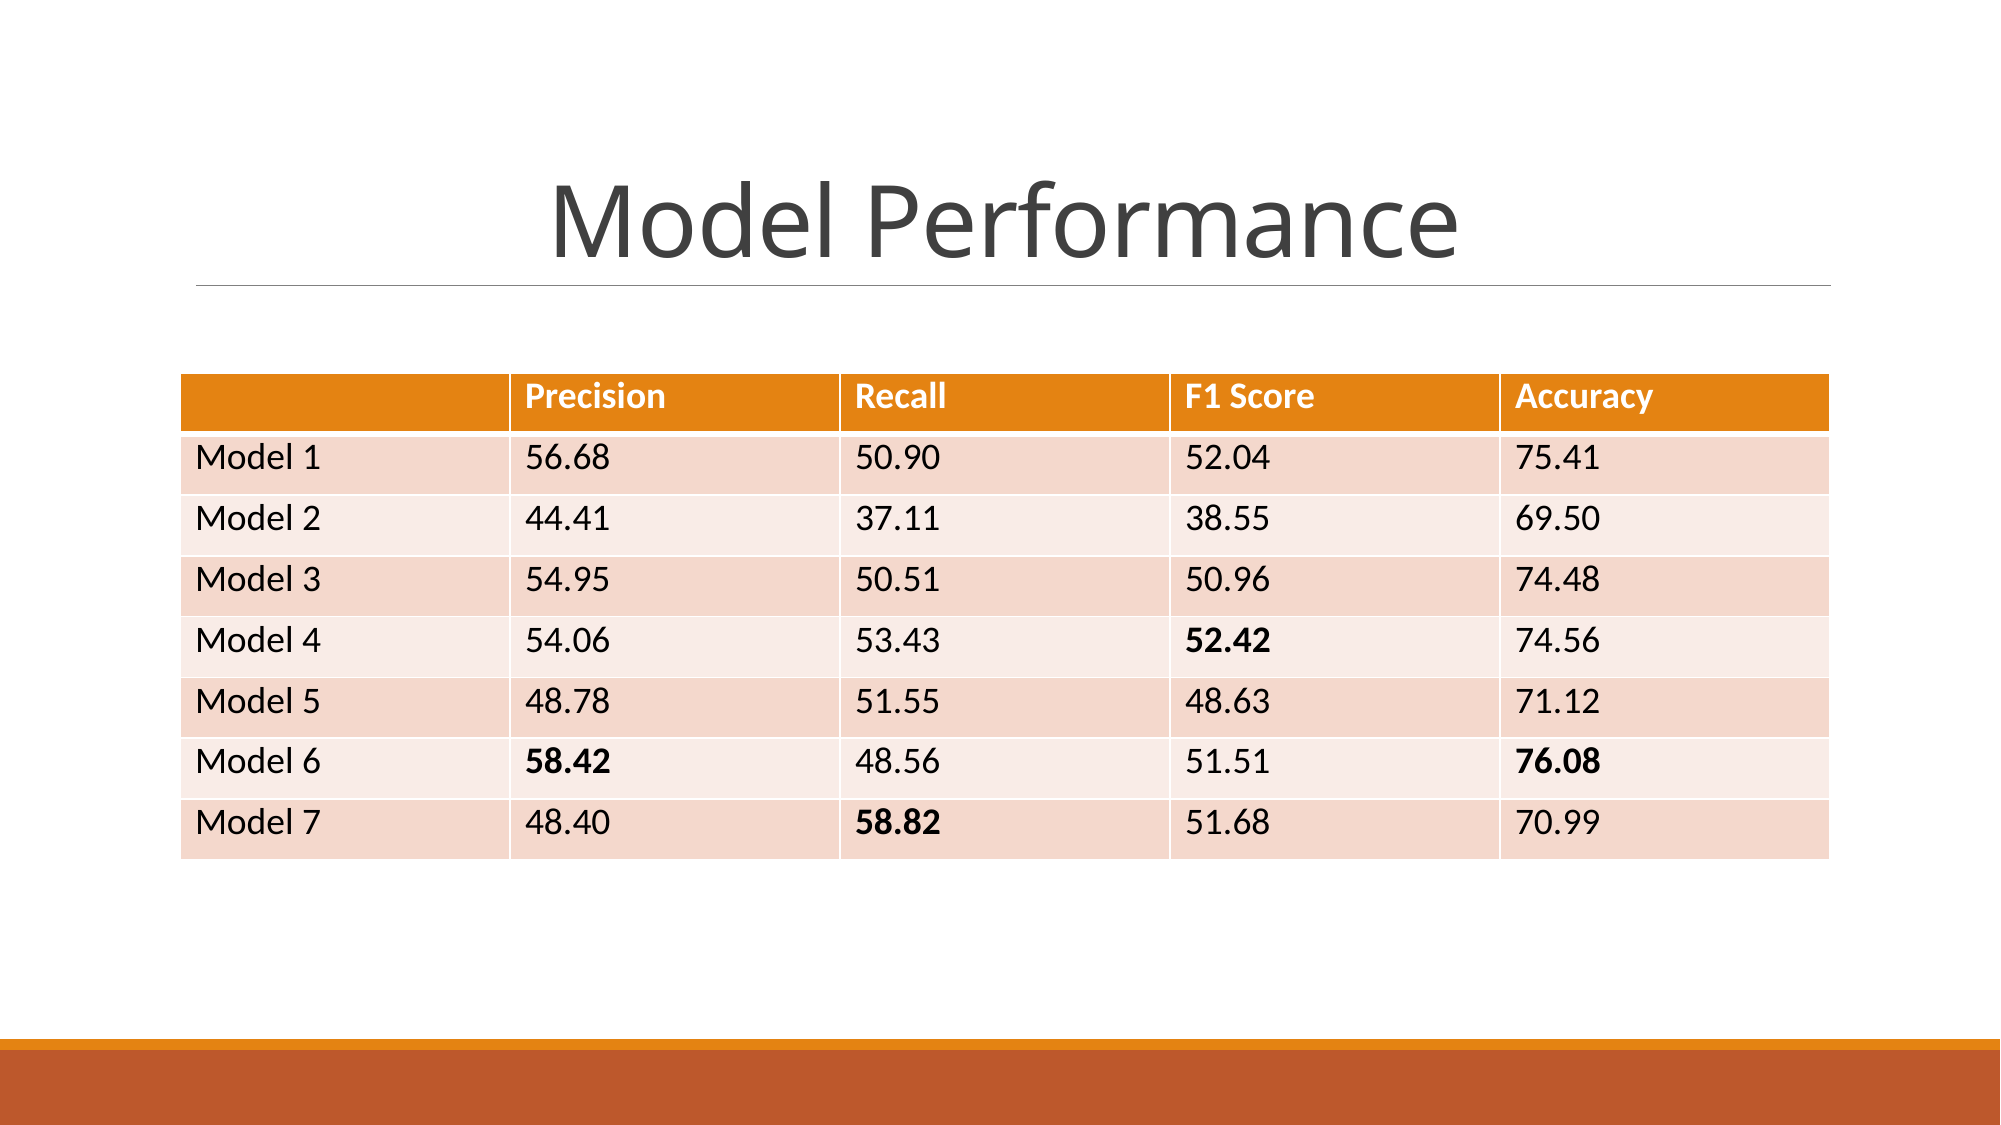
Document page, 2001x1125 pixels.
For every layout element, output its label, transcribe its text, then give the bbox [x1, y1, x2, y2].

table_cell Model 5 [181, 678, 509, 737]
table_cell Model 6 [181, 739, 509, 798]
table_cell 75.41 [1501, 437, 1829, 494]
table_cell Model 1 [181, 437, 509, 494]
table_cell Model 3 [181, 557, 509, 616]
table_cell Model 4 [181, 617, 509, 677]
table_cell 37.11 [841, 496, 1169, 555]
table_cell 53.43 [841, 617, 1169, 677]
table_header F1 Score [1171, 374, 1499, 431]
table_cell 44.41 [511, 496, 839, 555]
table_cell 56.68 [511, 437, 839, 494]
table_header Accuracy [1501, 374, 1829, 431]
table_cell 51.68 [1171, 800, 1499, 859]
table_cell 69.50 [1501, 496, 1829, 555]
table_cell 71.12 [1501, 678, 1829, 737]
table_cell 51.55 [841, 678, 1169, 737]
table_cell 38.55 [1171, 496, 1499, 555]
table_cell 54.06 [511, 617, 839, 677]
table_cell 74.56 [1501, 617, 1829, 677]
table_cell Model 2 [181, 496, 509, 555]
table_cell 48.78 [511, 678, 839, 737]
table_cell 50.96 [1171, 557, 1499, 616]
table_header [181, 374, 509, 431]
table_cell 70.99 [1501, 800, 1829, 859]
table_cell Model 7 [181, 800, 509, 859]
table_cell 58.42 [511, 739, 839, 798]
title Model Performance [180, 47, 1830, 285]
table_cell 76.08 [1501, 739, 1829, 798]
table_cell 74.48 [1501, 557, 1829, 616]
table_cell 54.95 [511, 557, 839, 616]
table_cell 48.56 [841, 739, 1169, 798]
table_header Recall [841, 374, 1169, 431]
table_header Precision [511, 374, 839, 431]
table_cell 52.04 [1171, 437, 1499, 494]
table_cell 52.42 [1171, 617, 1499, 677]
table_cell 48.40 [511, 800, 839, 859]
table_cell 48.63 [1171, 678, 1499, 737]
table_cell 50.51 [841, 557, 1169, 616]
table_cell 51.51 [1171, 739, 1499, 798]
table_cell 58.82 [841, 800, 1169, 859]
table_cell 50.90 [841, 437, 1169, 494]
